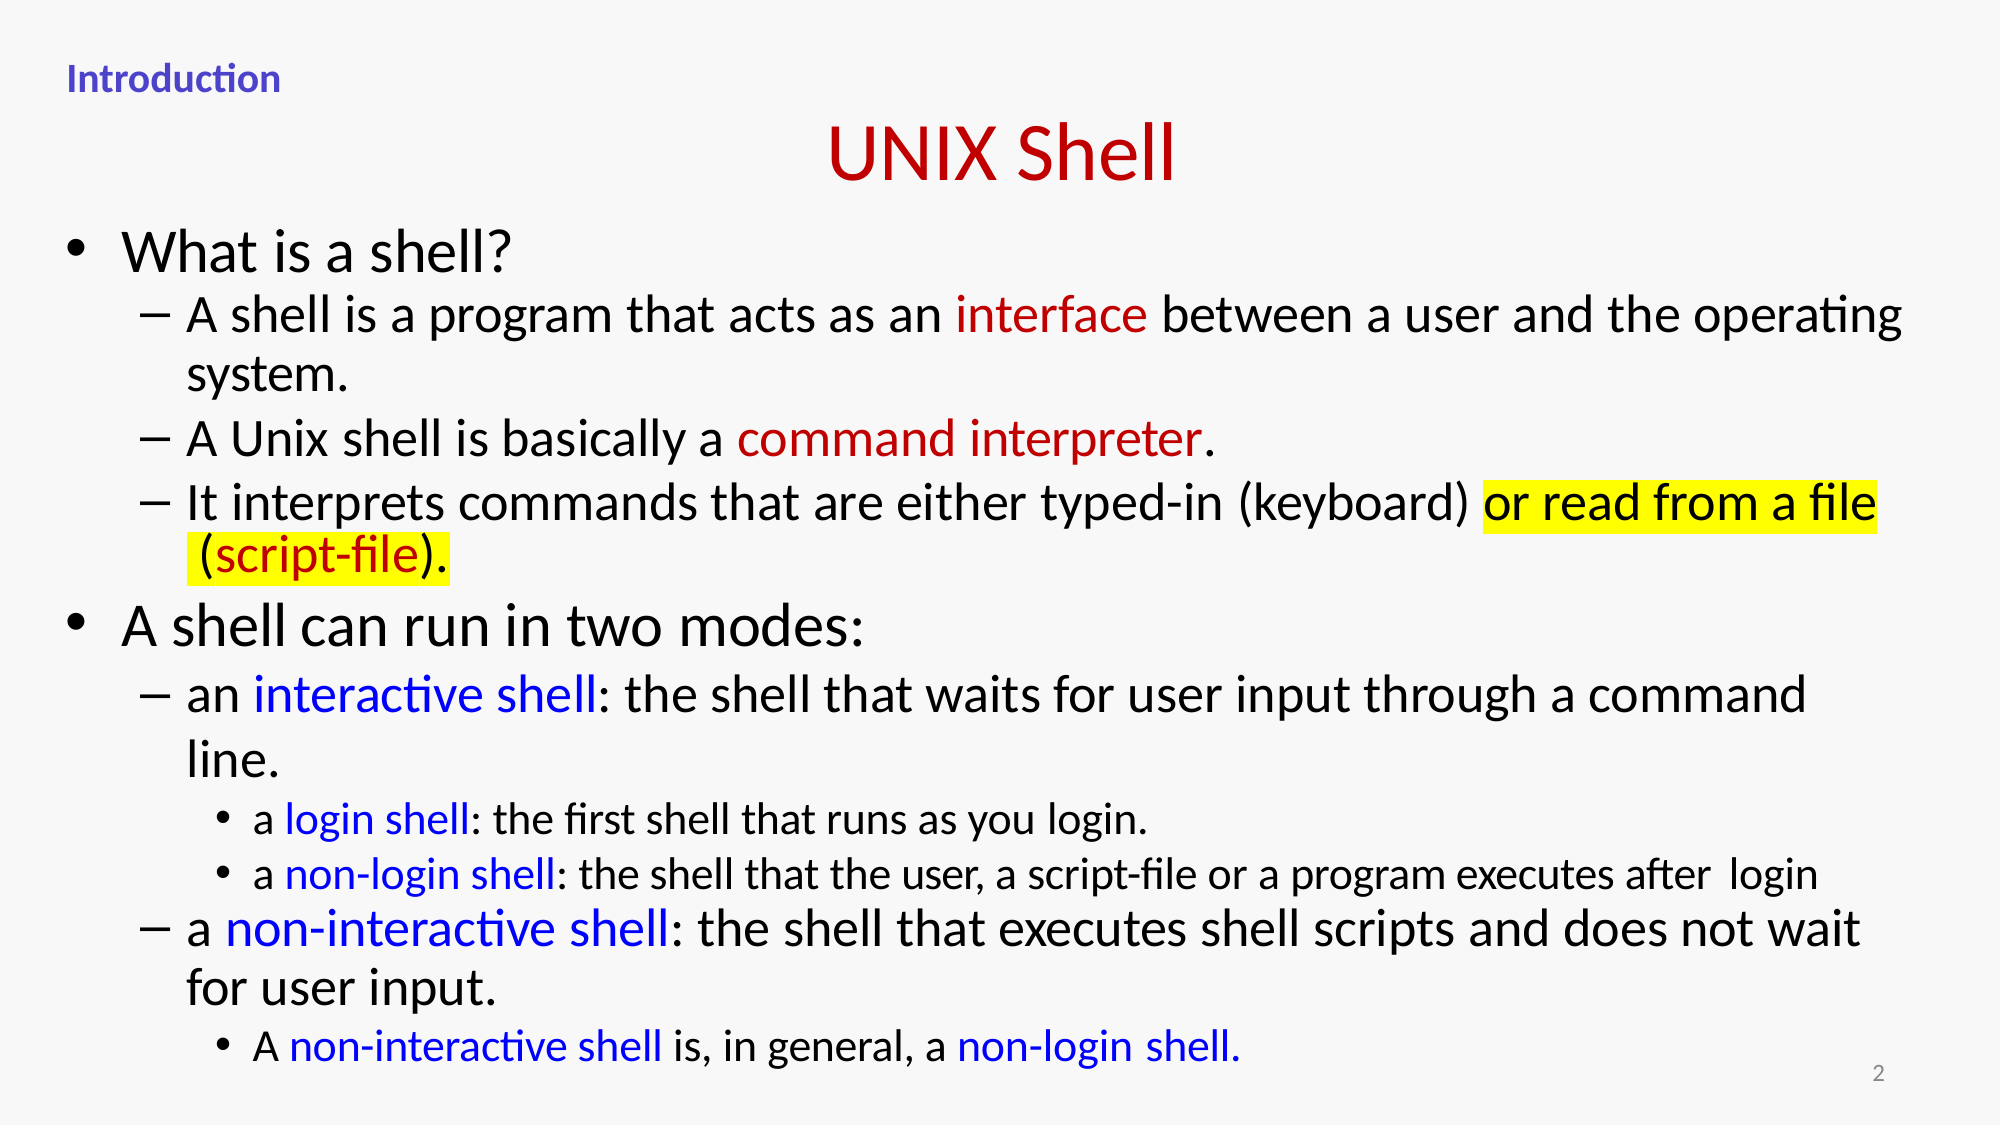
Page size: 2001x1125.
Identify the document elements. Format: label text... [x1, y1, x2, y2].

text_box 2 [1868, 1071, 1890, 1087]
text_box Introduction [64, 50, 286, 101]
text_box What is a shell? A shell is a program that acts as an interface between a user and the operating system. A Unix shell is basically a command interpreter. It interprets commands that are either typed-in (keyboard) or read from a file (script-file). A shell can run in two modes: an interactive shell: the shell that waits for user input through a command line. a login shell: the first shell that runs as you login. a non-login shell: the shell that the user, a script-file or a program executes after login a non-interactive shell: the shell that executes shell scripts and does not wait for user input. A non-interactive shell is, in general, a non-login shell. [62, 209, 1924, 1071]
title UNIX Shell [824, 96, 1181, 285]
